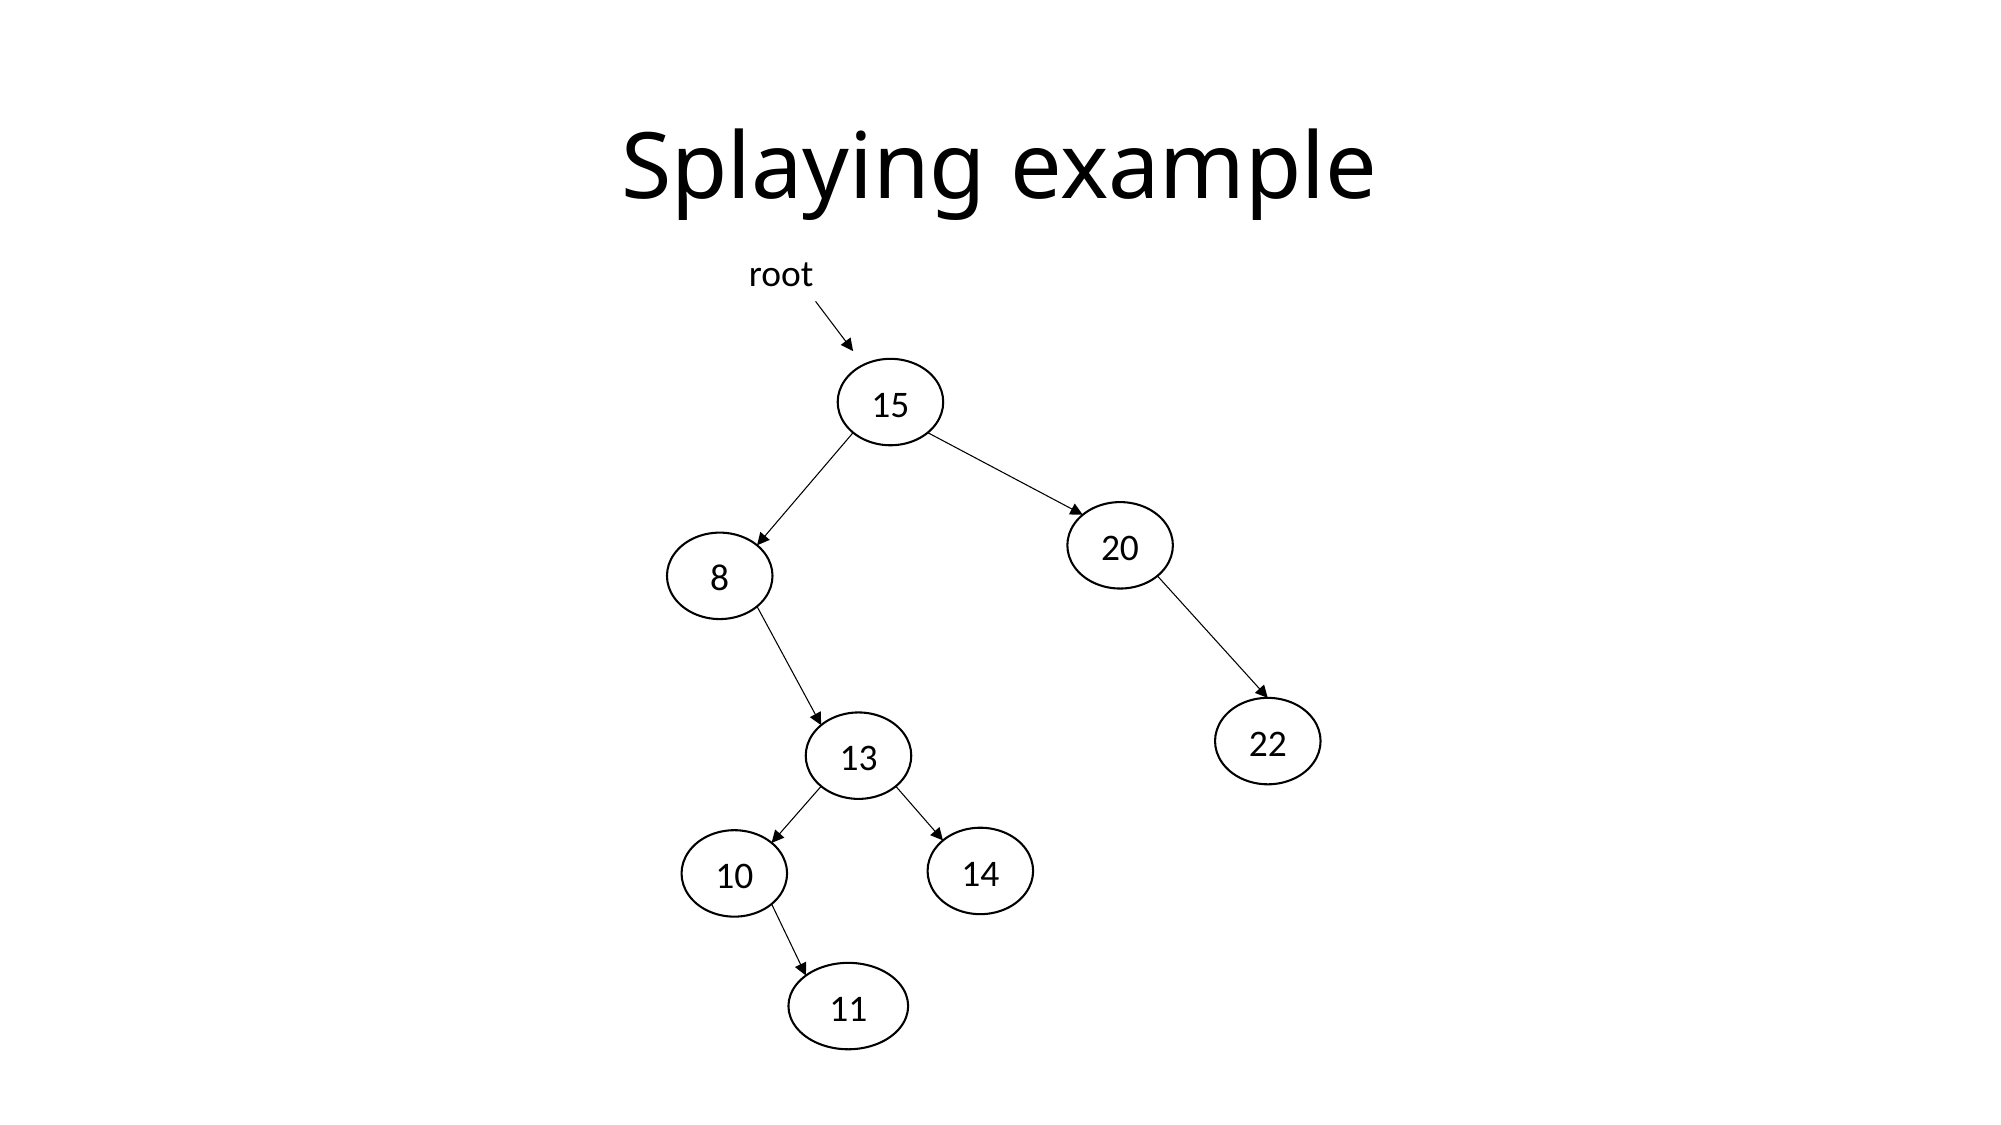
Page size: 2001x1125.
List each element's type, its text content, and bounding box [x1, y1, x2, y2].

text_box root [734, 241, 897, 302]
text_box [927, 432, 1083, 515]
text_box 14 [926, 826, 1035, 916]
text_box 13 [804, 711, 913, 800]
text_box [771, 786, 822, 843]
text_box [756, 432, 854, 546]
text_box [895, 786, 943, 841]
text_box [1157, 575, 1268, 698]
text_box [756, 606, 822, 726]
text_box 11 [787, 961, 910, 1051]
text_box 22 [1214, 696, 1322, 786]
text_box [771, 903, 806, 976]
text_box 8 [665, 531, 774, 621]
title Splaying example [137, 59, 1863, 278]
text_box 10 [680, 829, 789, 918]
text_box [815, 302, 854, 352]
text_box 20 [1066, 501, 1174, 590]
text_box 15 [836, 357, 945, 447]
